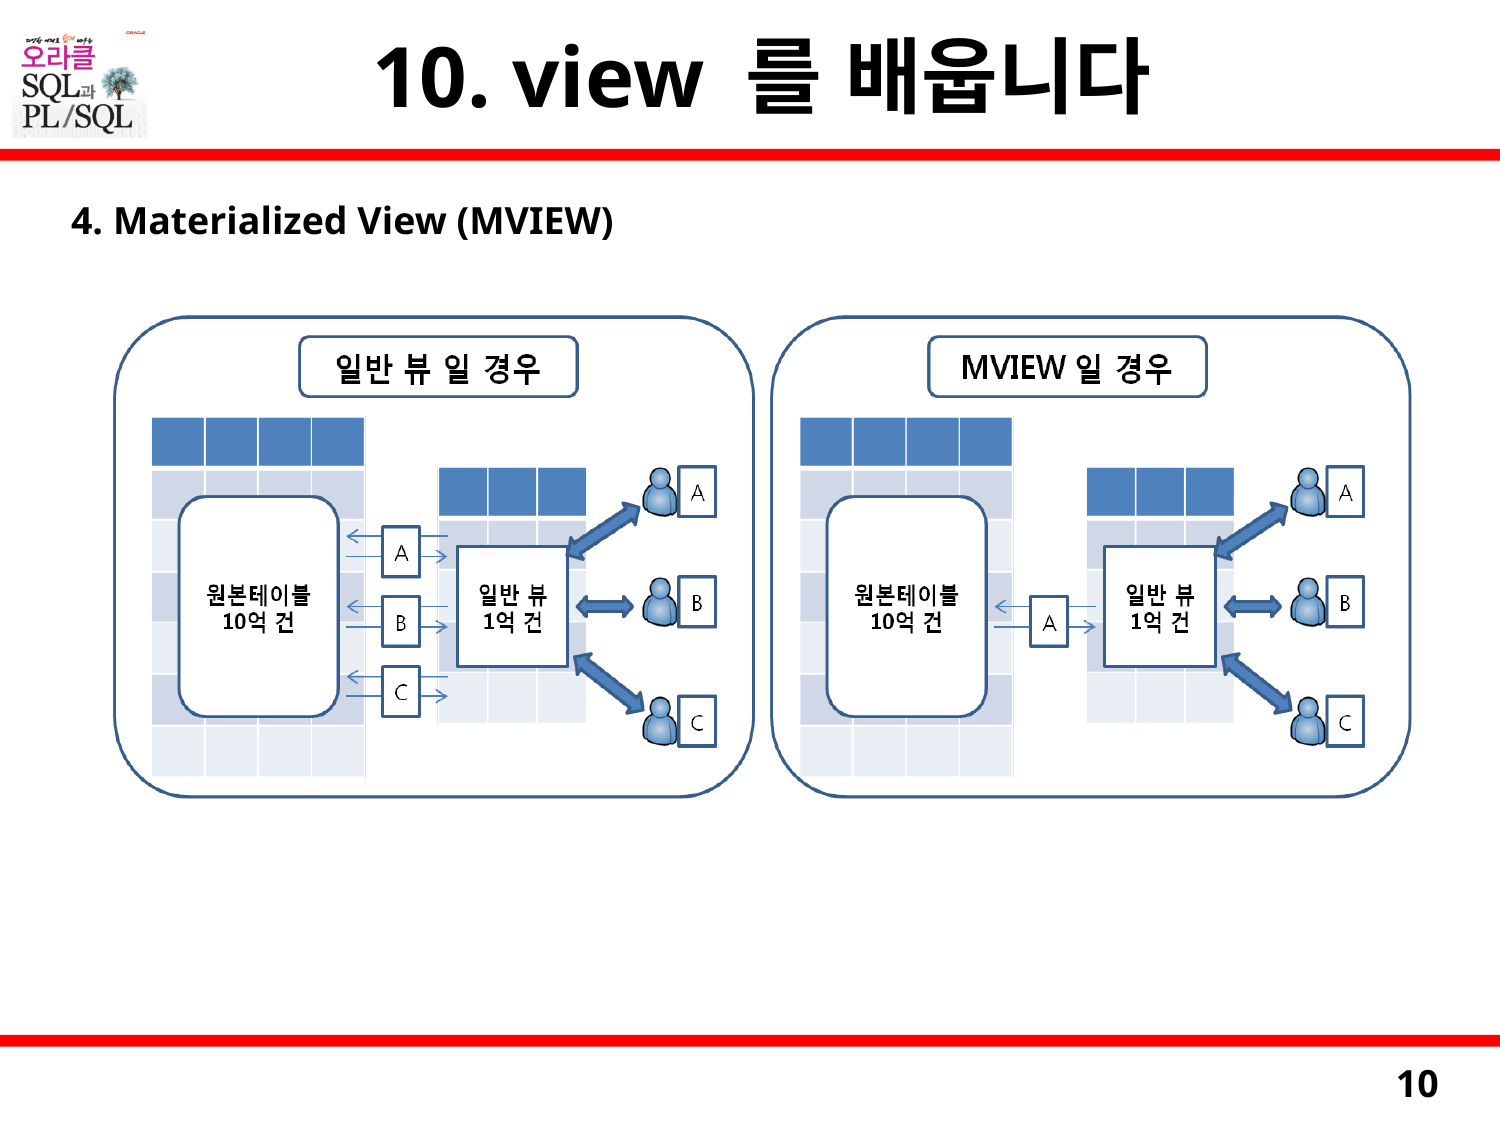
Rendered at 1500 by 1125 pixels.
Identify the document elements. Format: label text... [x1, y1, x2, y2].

picture [111, 314, 1412, 799]
picture [11, 19, 148, 138]
text_box [0, 1033, 1500, 1049]
text_box 4. Materialized View (MVIEW) [39, 171, 646, 269]
text_box 10. view 를 배웁니다 [204, 0, 1343, 151]
text_box [0, 147, 1500, 163]
text_box 10 [1362, 1056, 1473, 1108]
